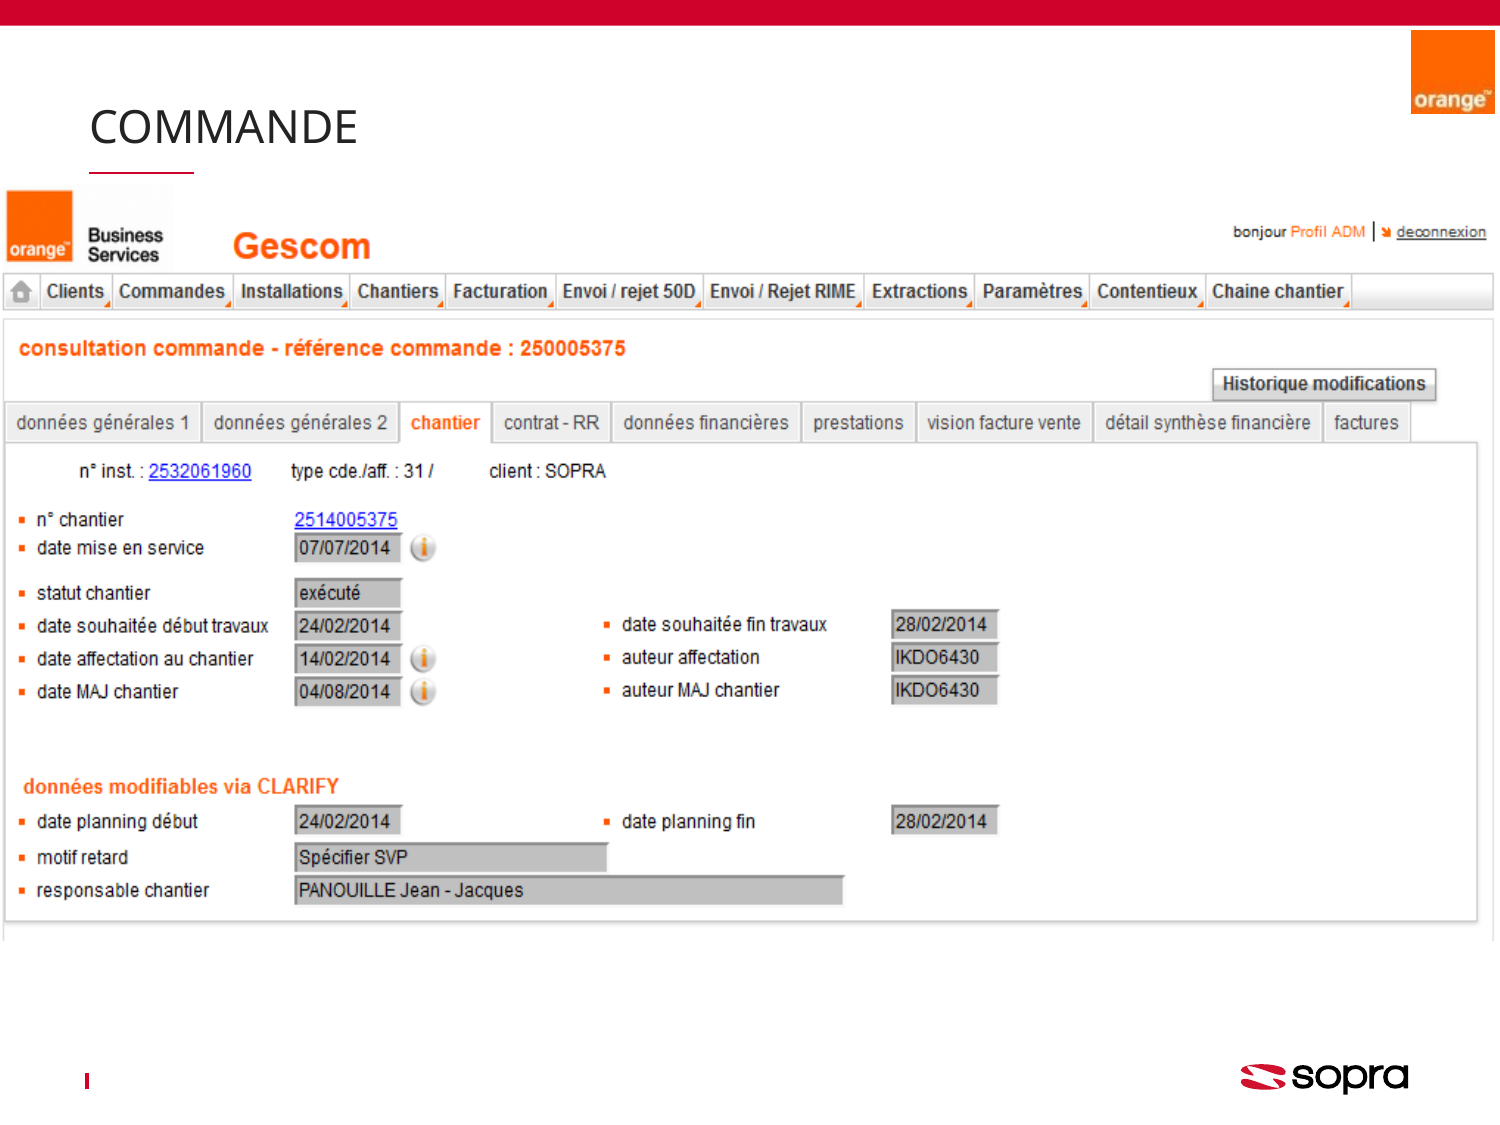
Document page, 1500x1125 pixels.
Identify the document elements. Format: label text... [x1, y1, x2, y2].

picture [0, 184, 1500, 941]
title COMMANDE [89, 31, 1409, 161]
picture [1411, 30, 1495, 114]
